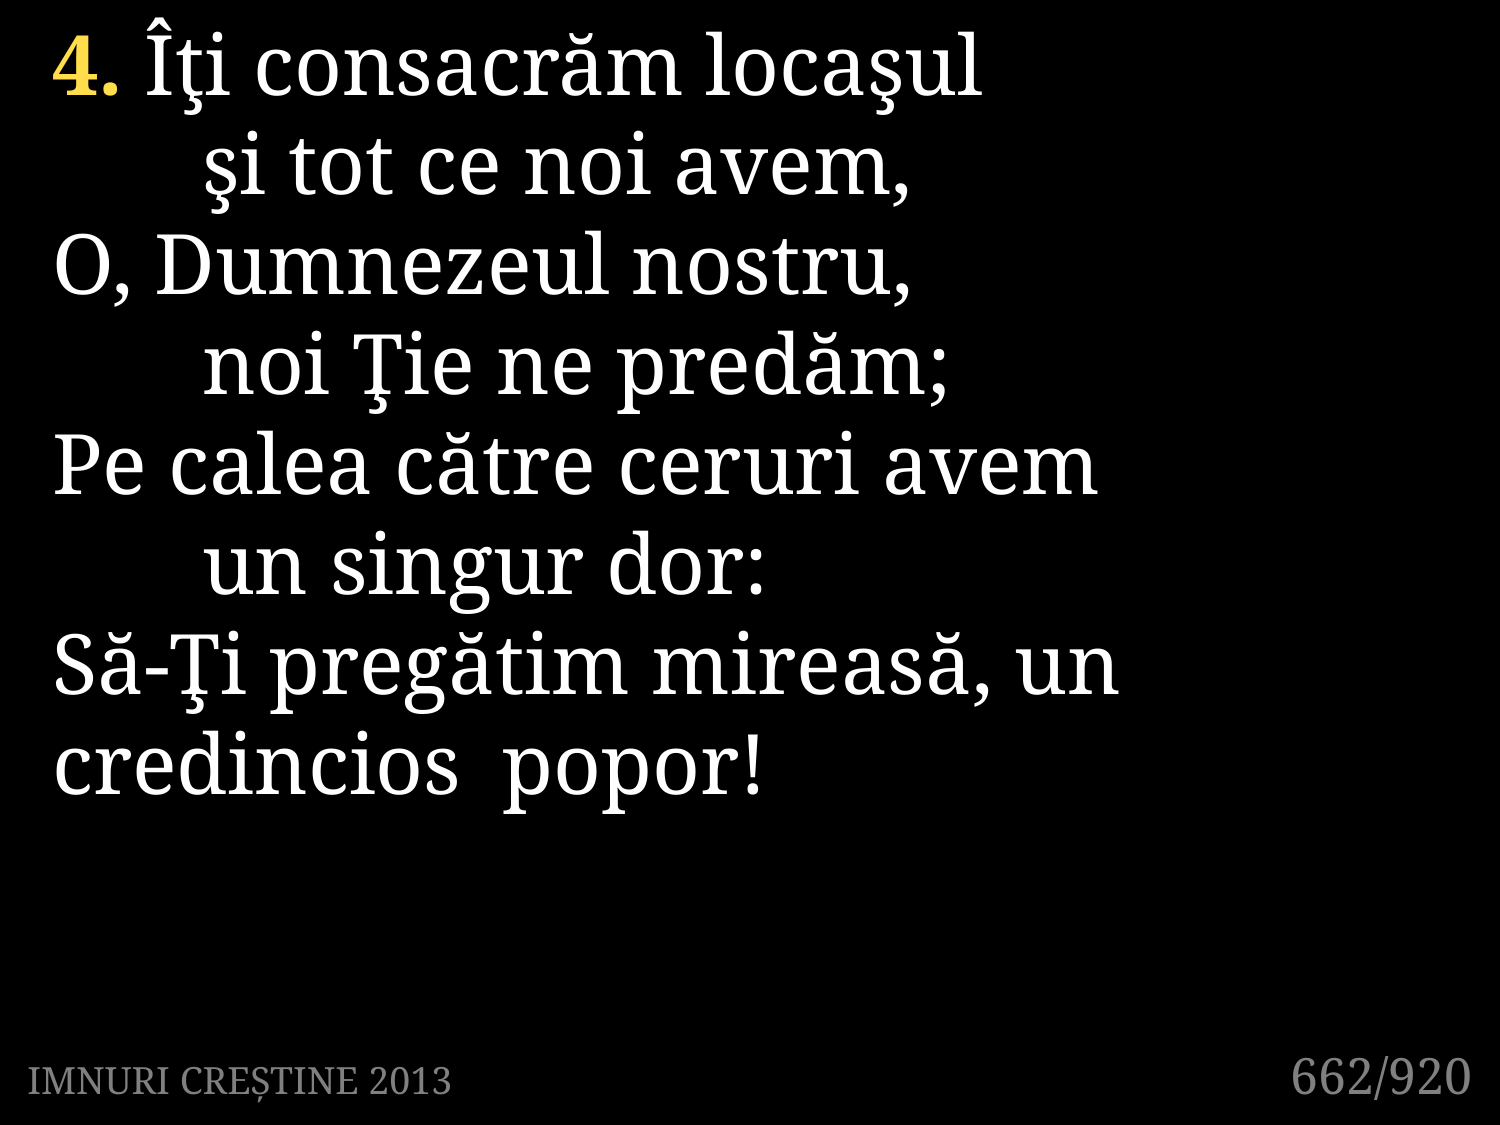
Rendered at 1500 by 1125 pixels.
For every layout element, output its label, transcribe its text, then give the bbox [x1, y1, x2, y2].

text_box 662/920 [637, 1037, 1488, 1113]
text_box 4. Îţi consacrăm locaşul şi tot ce noi avem, O, Dumnezeul nostru, noi Ţie ne predăm; Pe calea către ceruri avem un singur dor: Să-Ţi pregătim mireasă, un credincios popor! [37, 4, 1500, 819]
text_box IMNURI CREȘTINE 2013 [12, 1049, 637, 1110]
